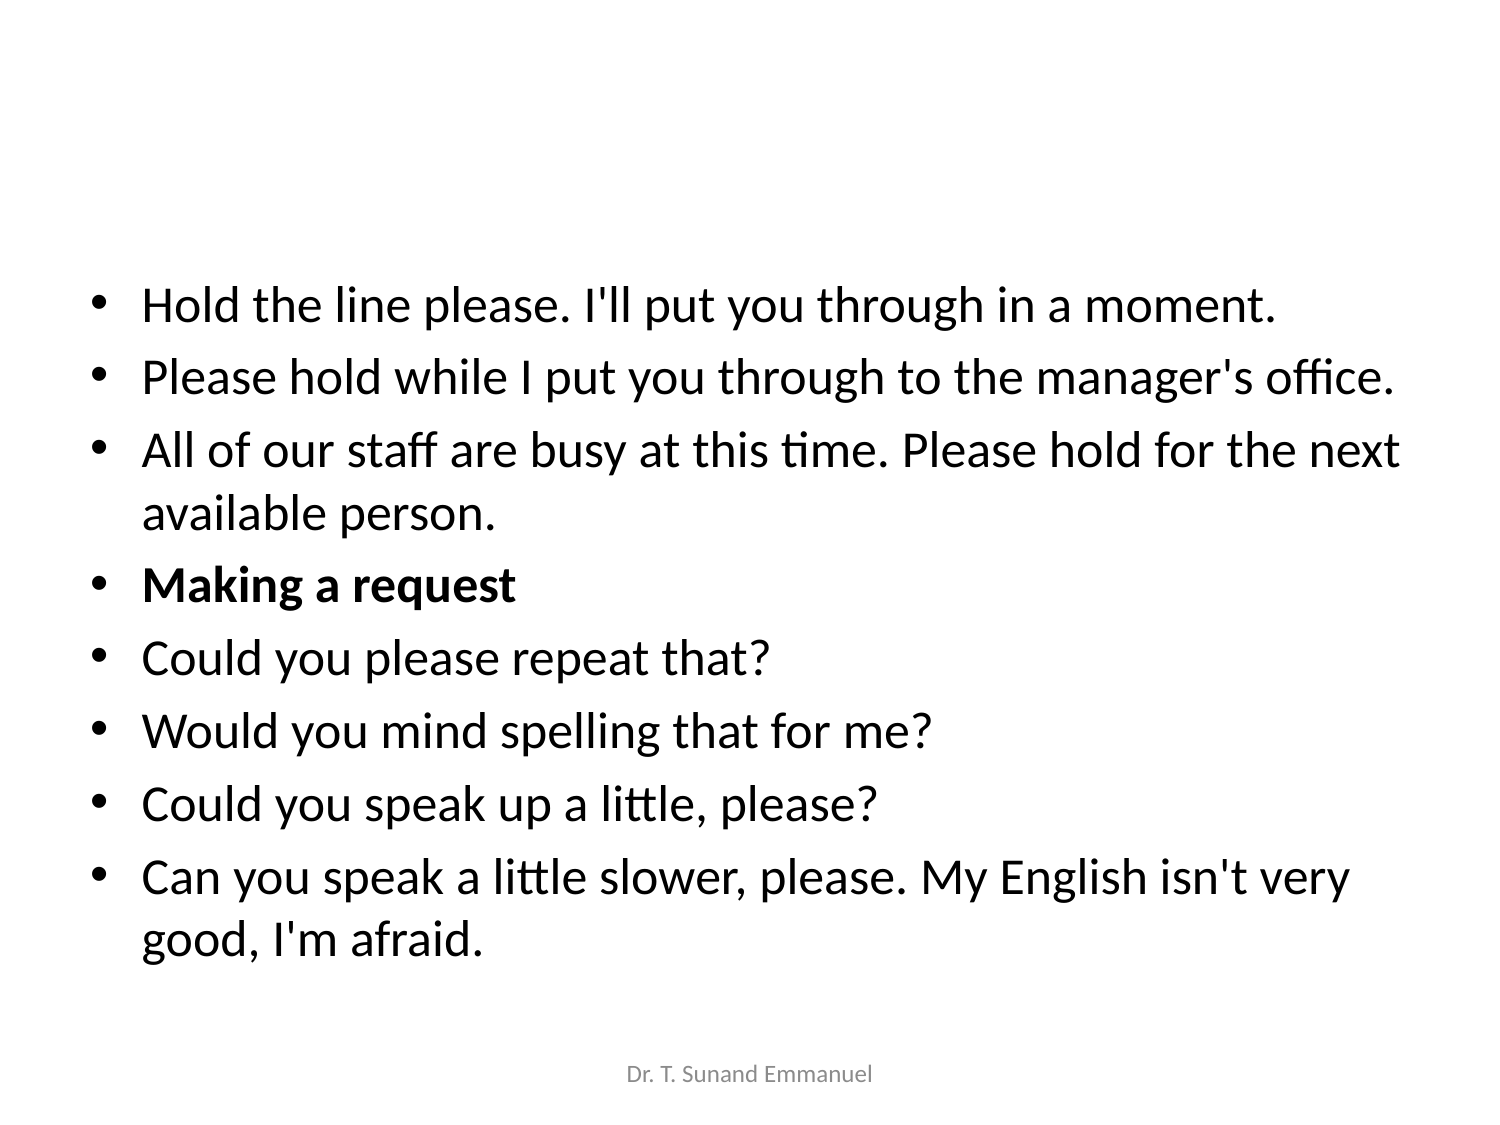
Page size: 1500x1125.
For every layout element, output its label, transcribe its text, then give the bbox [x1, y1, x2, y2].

footer Dr. T. Sunand Emmanuel [512, 1042, 988, 1103]
list Hold the line please. I'll put you through in a moment. Please hold while I put you through to the manager's office. All of our staff are busy at this time. Please hold for the next available person. Making a request Could you please repeat that? Would you mind spelling that for me? Could you speak up a little, please? Can you speak a little slower, please. My English isn't very good, I'm afraid. [75, 262, 1425, 1005]
